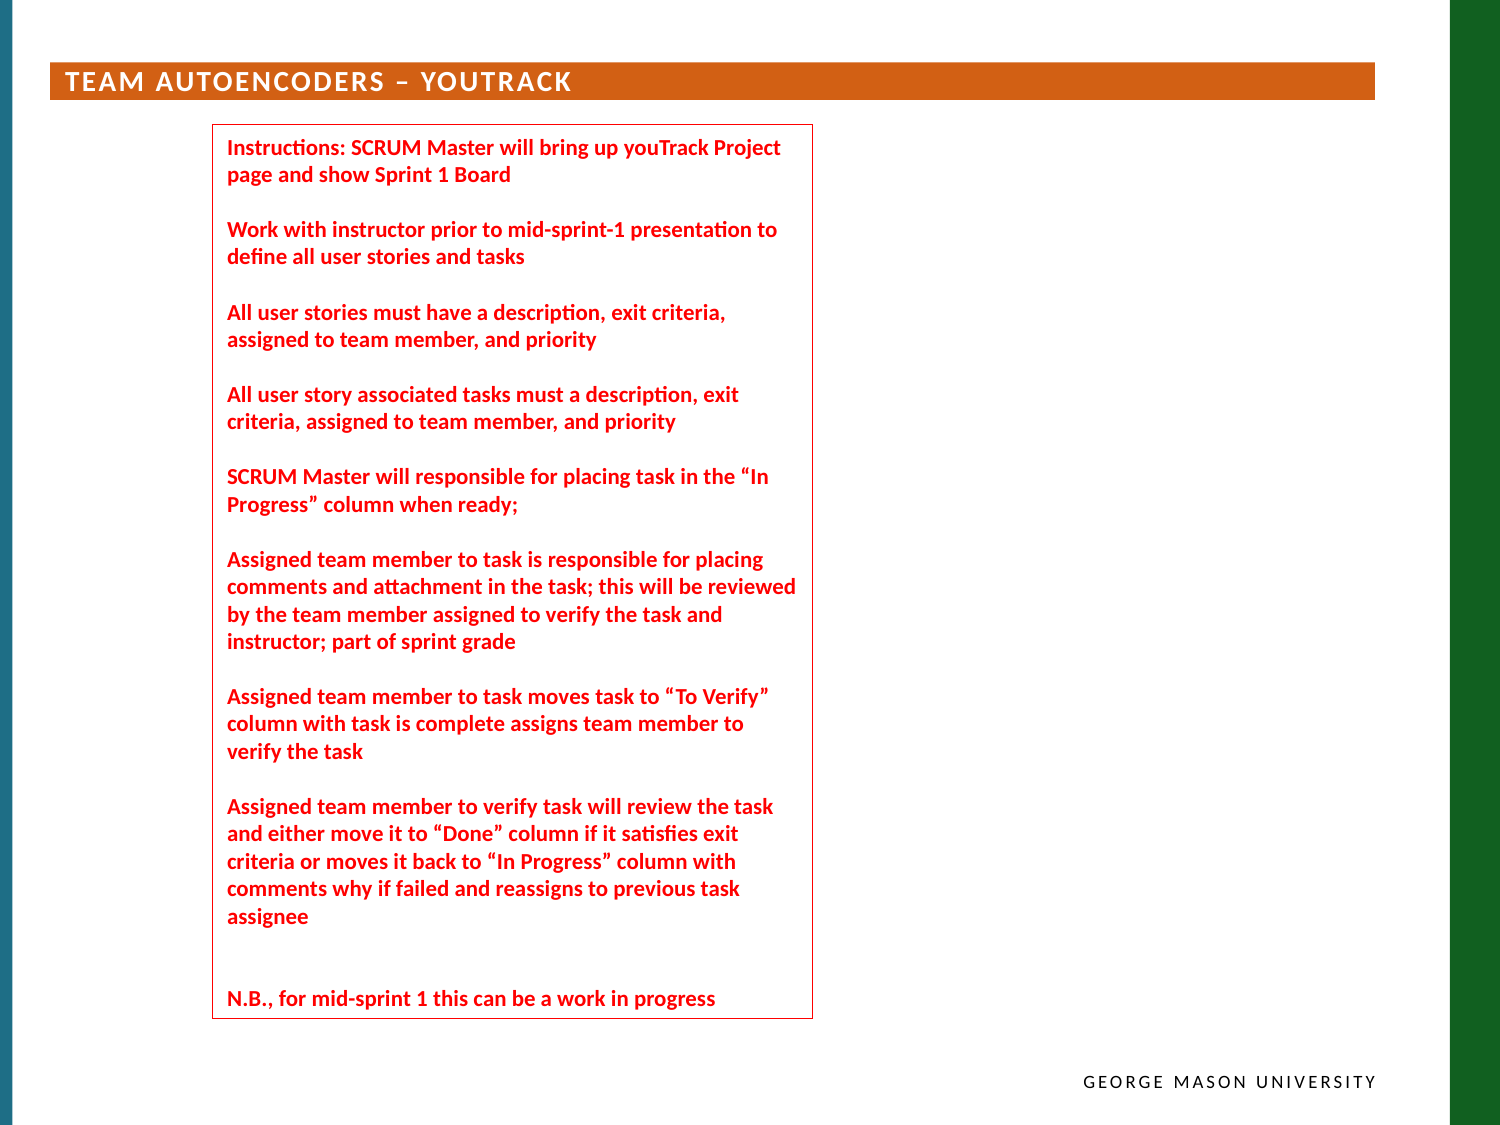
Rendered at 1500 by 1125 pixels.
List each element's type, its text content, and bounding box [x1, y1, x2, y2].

list Team autoencoders – youtrack [50, 62, 1375, 100]
text_box Instructions: SCRUM Master will bring up youTrack Project page and show Sprint 1 Board Work with instructor prior to mid-sprint-1 presentation to define all user stories and tasks All user stories must have a description, exit criteria, assigned to team member, and priority All user story associated tasks must a description, exit criteria, assigned to team member, and priority SCRUM Master will responsible for placing task in the “In Progress” column when ready; Assigned team member to task is responsible for placing comments and attachment in the task; this will be reviewed by the team member assigned to verify the task and instructor; part of sprint grade Assigned team member to task moves task to “To Verify” column with task is complete assigns team member to verify the task Assigned team member to verify task will review the task and either move it to “Done” column if it satisfies exit criteria or moves it back to “In Progress” column with comments why if failed and reassigns to previous task assignee N.B., for mid-sprint 1 this can be a work in progress [212, 124, 813, 1019]
